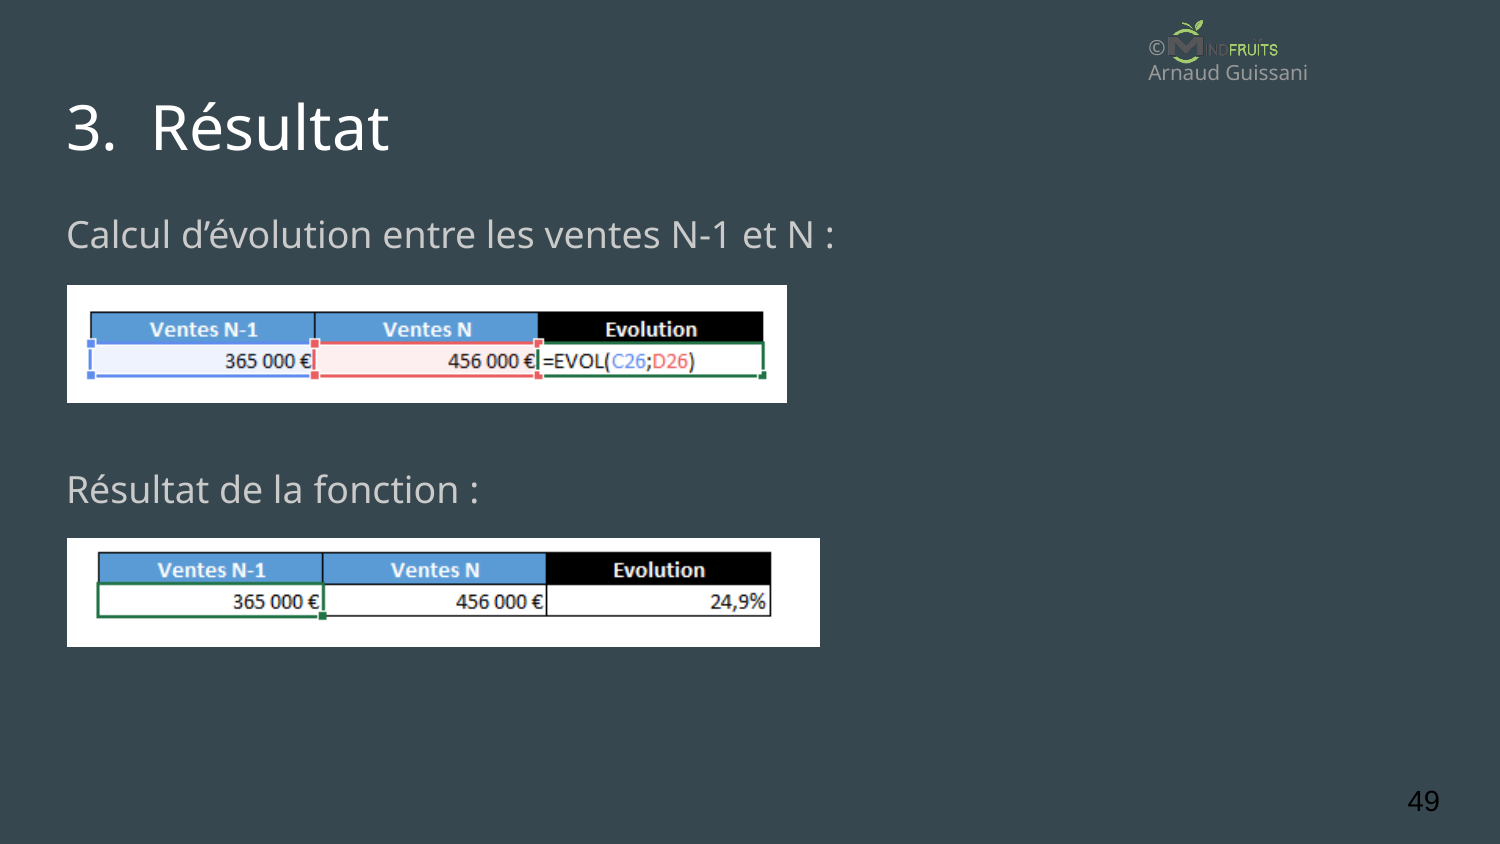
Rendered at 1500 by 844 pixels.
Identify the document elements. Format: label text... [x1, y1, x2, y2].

picture [67, 538, 820, 647]
picture [67, 285, 787, 404]
list Calcul d’évolution entre les ventes N-1 et N : Résultat de la fonction : [51, 189, 1449, 750]
picture [1168, 19, 1279, 64]
title 3. Résultat [51, 72, 1449, 167]
slide_number ‹#› [1392, 767, 1483, 833]
